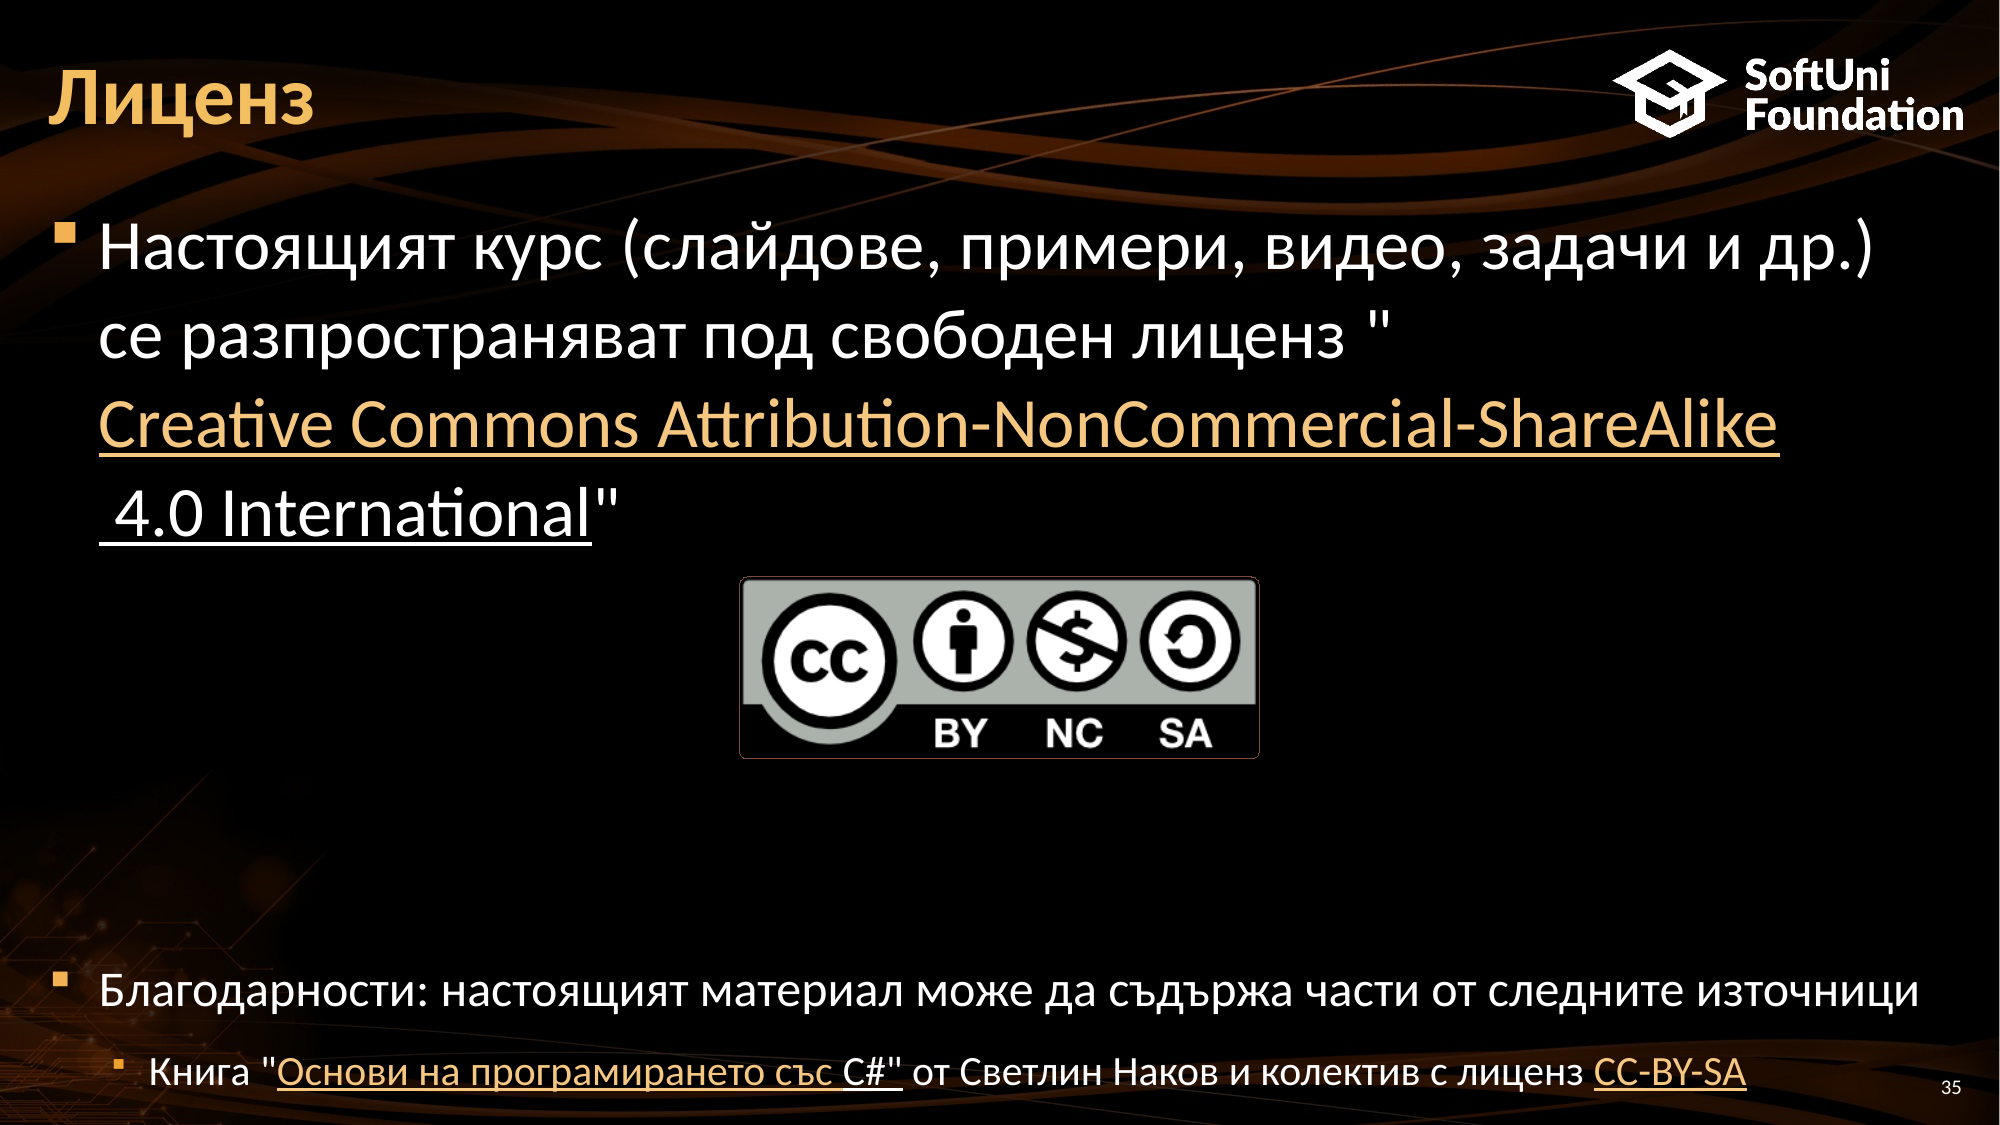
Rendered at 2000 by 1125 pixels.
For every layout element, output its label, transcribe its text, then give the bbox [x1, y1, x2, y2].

list Настоящият курс (слайдове, примери, видео, задачи и др.) се разпространяват под свободен лиценз "Creative Commons Attribution-NonCommercial-ShareAlike 4.0 International" Благодарности: настоящият материал може да съдържа части от следните източници Книга "Основи на програмирането със C#" от Светлин Наков и колектив с лиценз CC-BY-SA [31, 188, 1968, 1103]
title Лиценз [30, 6, 1602, 189]
picture [0, 0, 2000, 1125]
